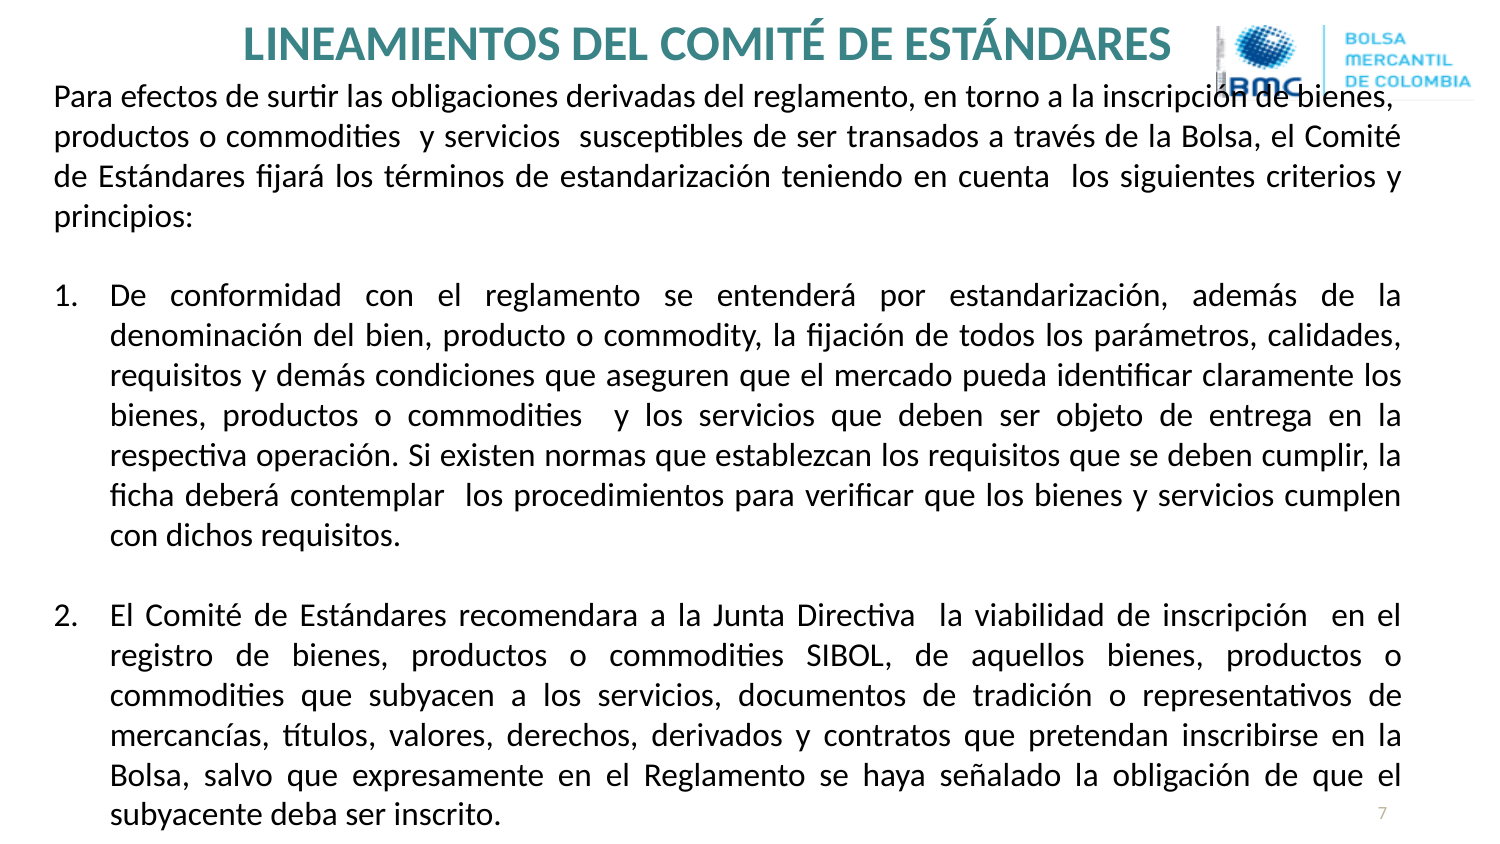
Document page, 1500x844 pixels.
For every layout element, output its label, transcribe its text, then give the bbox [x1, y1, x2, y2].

picture [1382, 25, 1474, 101]
text_box Para efectos de surtir las obligaciones derivadas del reglamento, en torno a la inscripción de bienes, productos o commodities y servicios susceptibles de ser transados a través de la Bolsa, el Comité de Estándares fijará los términos de estandarización teniendo en cuenta los siguientes criterios y principios: De conformidad con el reglamento se entenderá por estandarización, además de la denominación del bien, producto o commodity, la fijación de todos los parámetros, calidades, requisitos y demás condiciones que aseguren que el mercado pueda identificar claramente los bienes, productos o commodities y los servicios que deben ser objeto de entrega en la respectiva operación. Si existen normas que establezcan los requisitos que se deben cumplir, la ficha deberá contemplar los procedimientos para verificar que los bienes y servicios cumplen con dichos requisitos. El Comité de Estándares recomendara a la Junta Directiva la viabilidad de inscripción en el registro de bienes, productos o commodities SIBOL, de aquellos bienes, productos o commodities que subyacen a los servicios, documentos de tradición o representativos de mercancías, títulos, valores, derechos, derivados y contratos que pretendan inscribirse en la Bolsa, salvo que expresamente en el Reglamento se haya señalado la obligación de que el subyacente deba ser inscrito. [38, 66, 1419, 844]
text_box LINEAMIENTOS DEL COMITÉ DE ESTÁNDARES [31, 2, 1382, 74]
